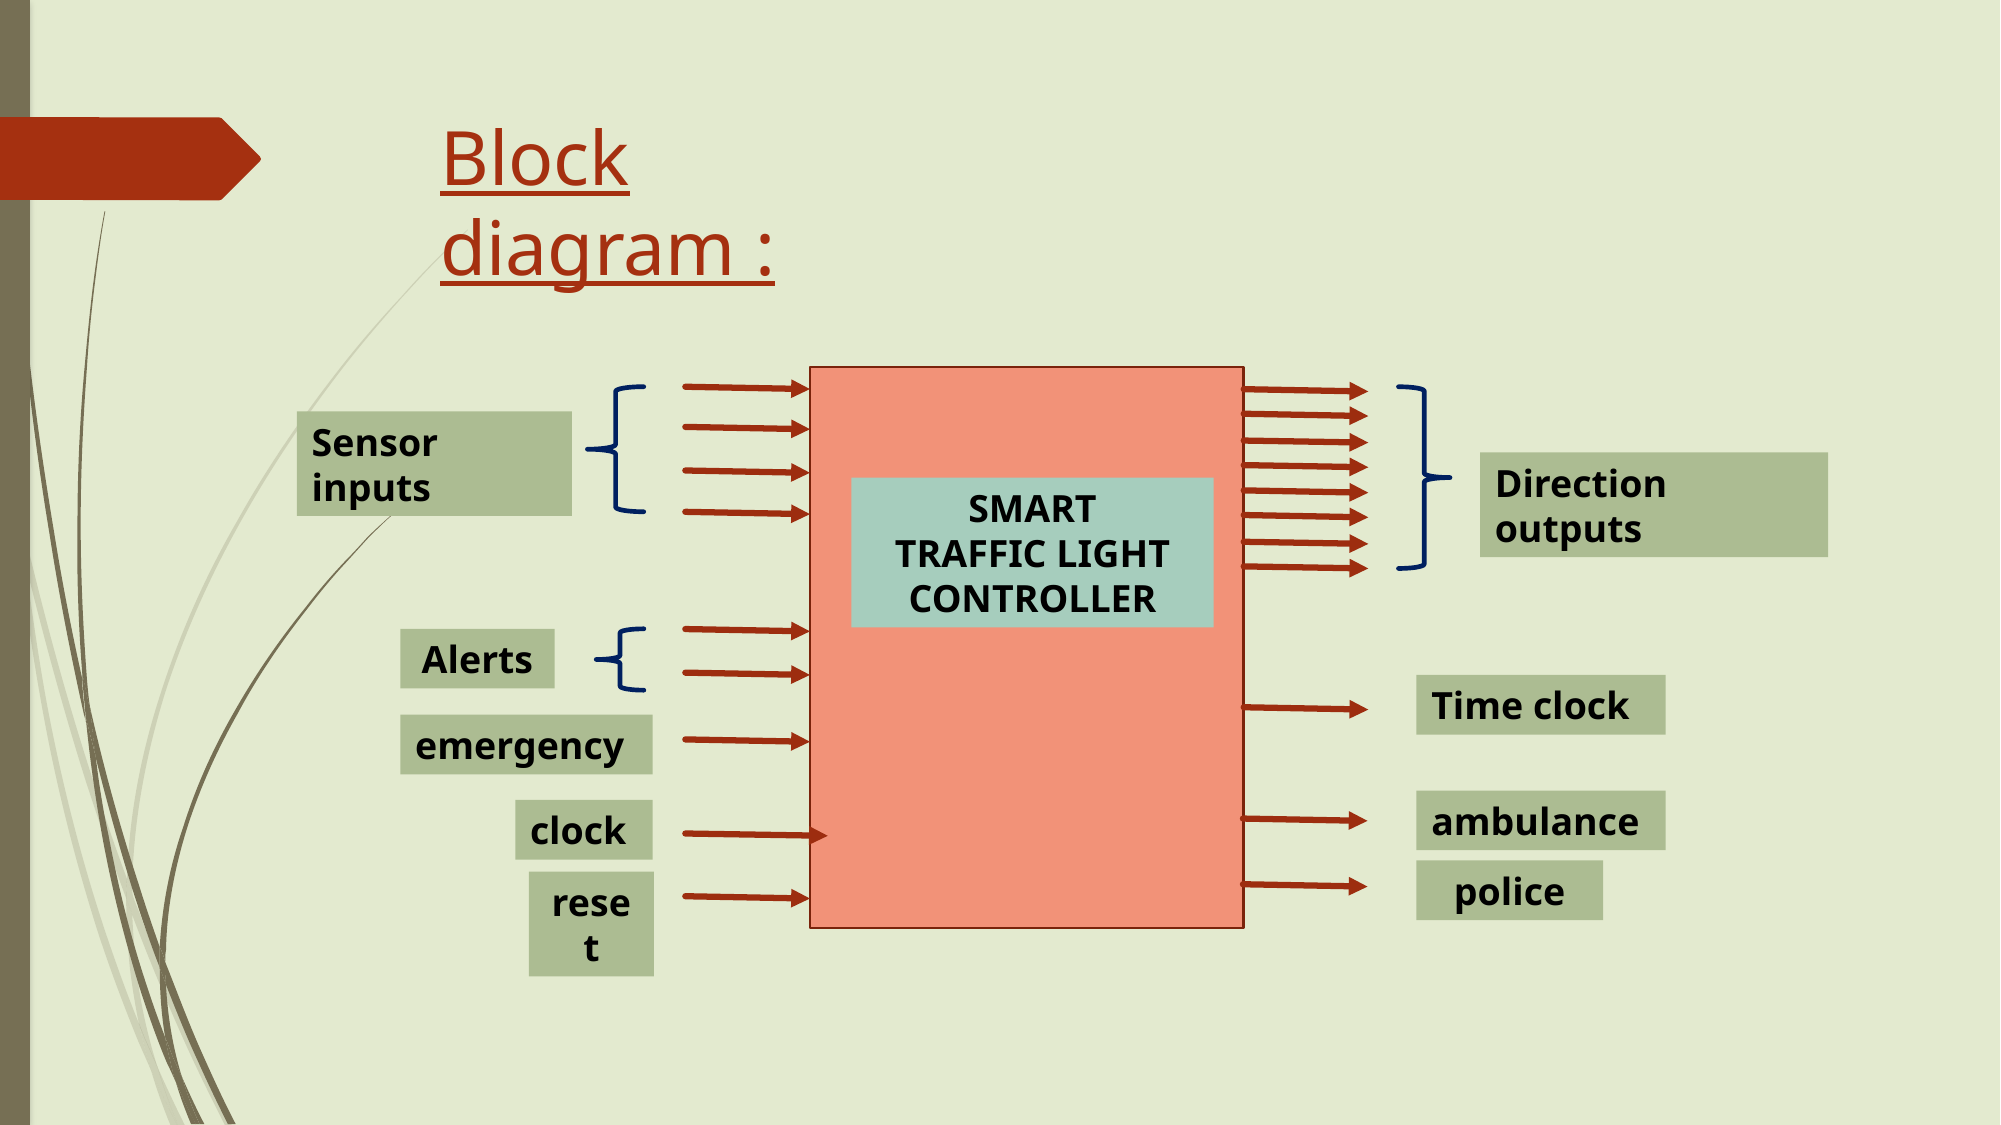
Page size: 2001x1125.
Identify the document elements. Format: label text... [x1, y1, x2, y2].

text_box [1243, 541, 1369, 545]
text_box [1397, 385, 1451, 570]
text_box SMART TRAFFIC LIGHT CONTROLLER [851, 477, 1214, 628]
text_box emergency [400, 714, 653, 775]
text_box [685, 628, 811, 632]
text_box [809, 366, 1245, 929]
text_box Direction outputs [1480, 452, 1829, 558]
text_box reset [528, 871, 654, 977]
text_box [685, 386, 811, 390]
text_box [595, 628, 645, 691]
text_box [586, 385, 645, 513]
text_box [685, 833, 828, 837]
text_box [1243, 464, 1369, 468]
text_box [685, 470, 811, 474]
text_box ambulance [1416, 790, 1666, 851]
text_box police [1416, 860, 1604, 921]
text_box Sensor inputs [296, 411, 572, 516]
text_box Time clock [1416, 674, 1666, 735]
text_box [685, 426, 811, 430]
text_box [1243, 514, 1369, 518]
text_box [1243, 413, 1369, 417]
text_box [685, 672, 811, 676]
text_box clock [515, 799, 653, 860]
text_box Alerts [400, 628, 555, 689]
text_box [685, 511, 811, 515]
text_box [1242, 818, 1368, 822]
title Block diagram : [425, 102, 982, 306]
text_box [1243, 388, 1369, 392]
